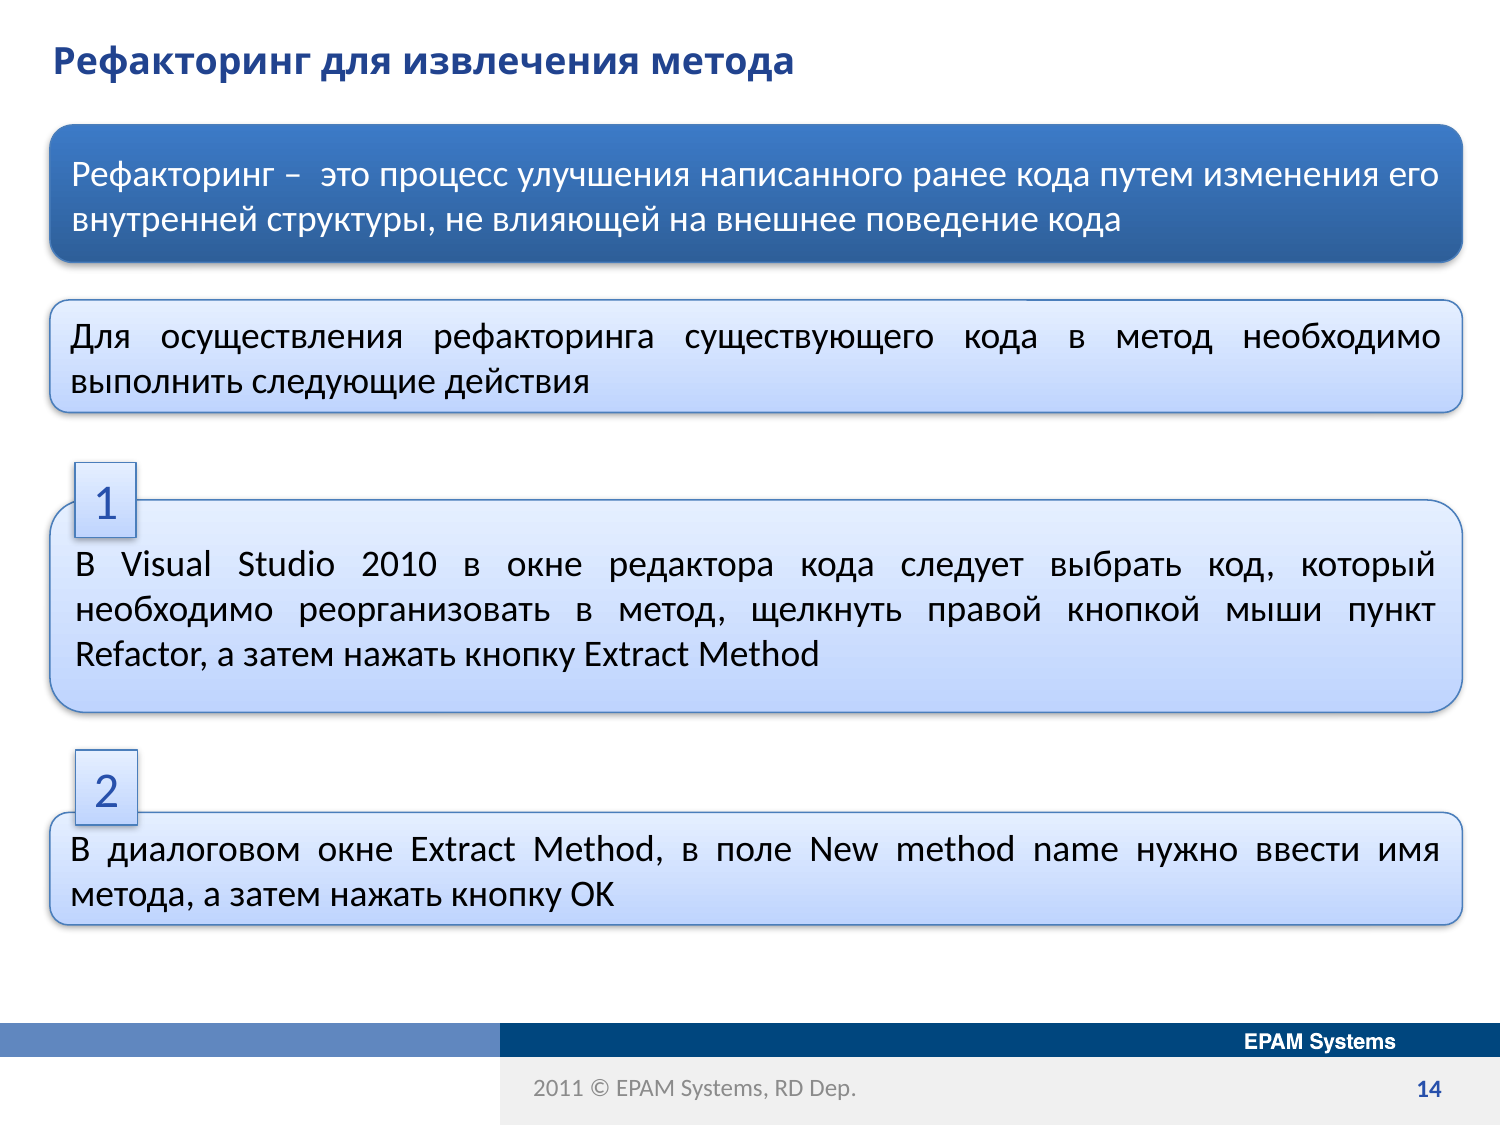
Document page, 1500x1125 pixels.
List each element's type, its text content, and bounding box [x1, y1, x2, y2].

title Рефакторинг для извлечения метода [36, 29, 1469, 90]
text_box 2 [75, 749, 138, 826]
text_box Для осуществления рефакторинга существующего кода в метод необходимо выполнить следующие действия [49, 299, 1464, 414]
text_box В Visual Studio 2010 в окне редактора кода следует выбрать код, который необходимо реорганизовать в метод, щелкнуть правой кнопкой мыши пункт Refactor, а затем нажать кнопку Extract Method [49, 499, 1464, 714]
text_box 1 [74, 462, 137, 538]
text_box Рефакторинг – это процесс улучшения написанного ранее кода путем изменения его внутренней структуры, не влияющей на внешнее поведение кода [49, 124, 1464, 264]
text_box В диалоговом окне Extract Method, в поле New method name нужно ввести имя метода, а затем нажать кнопку OK [49, 811, 1464, 926]
